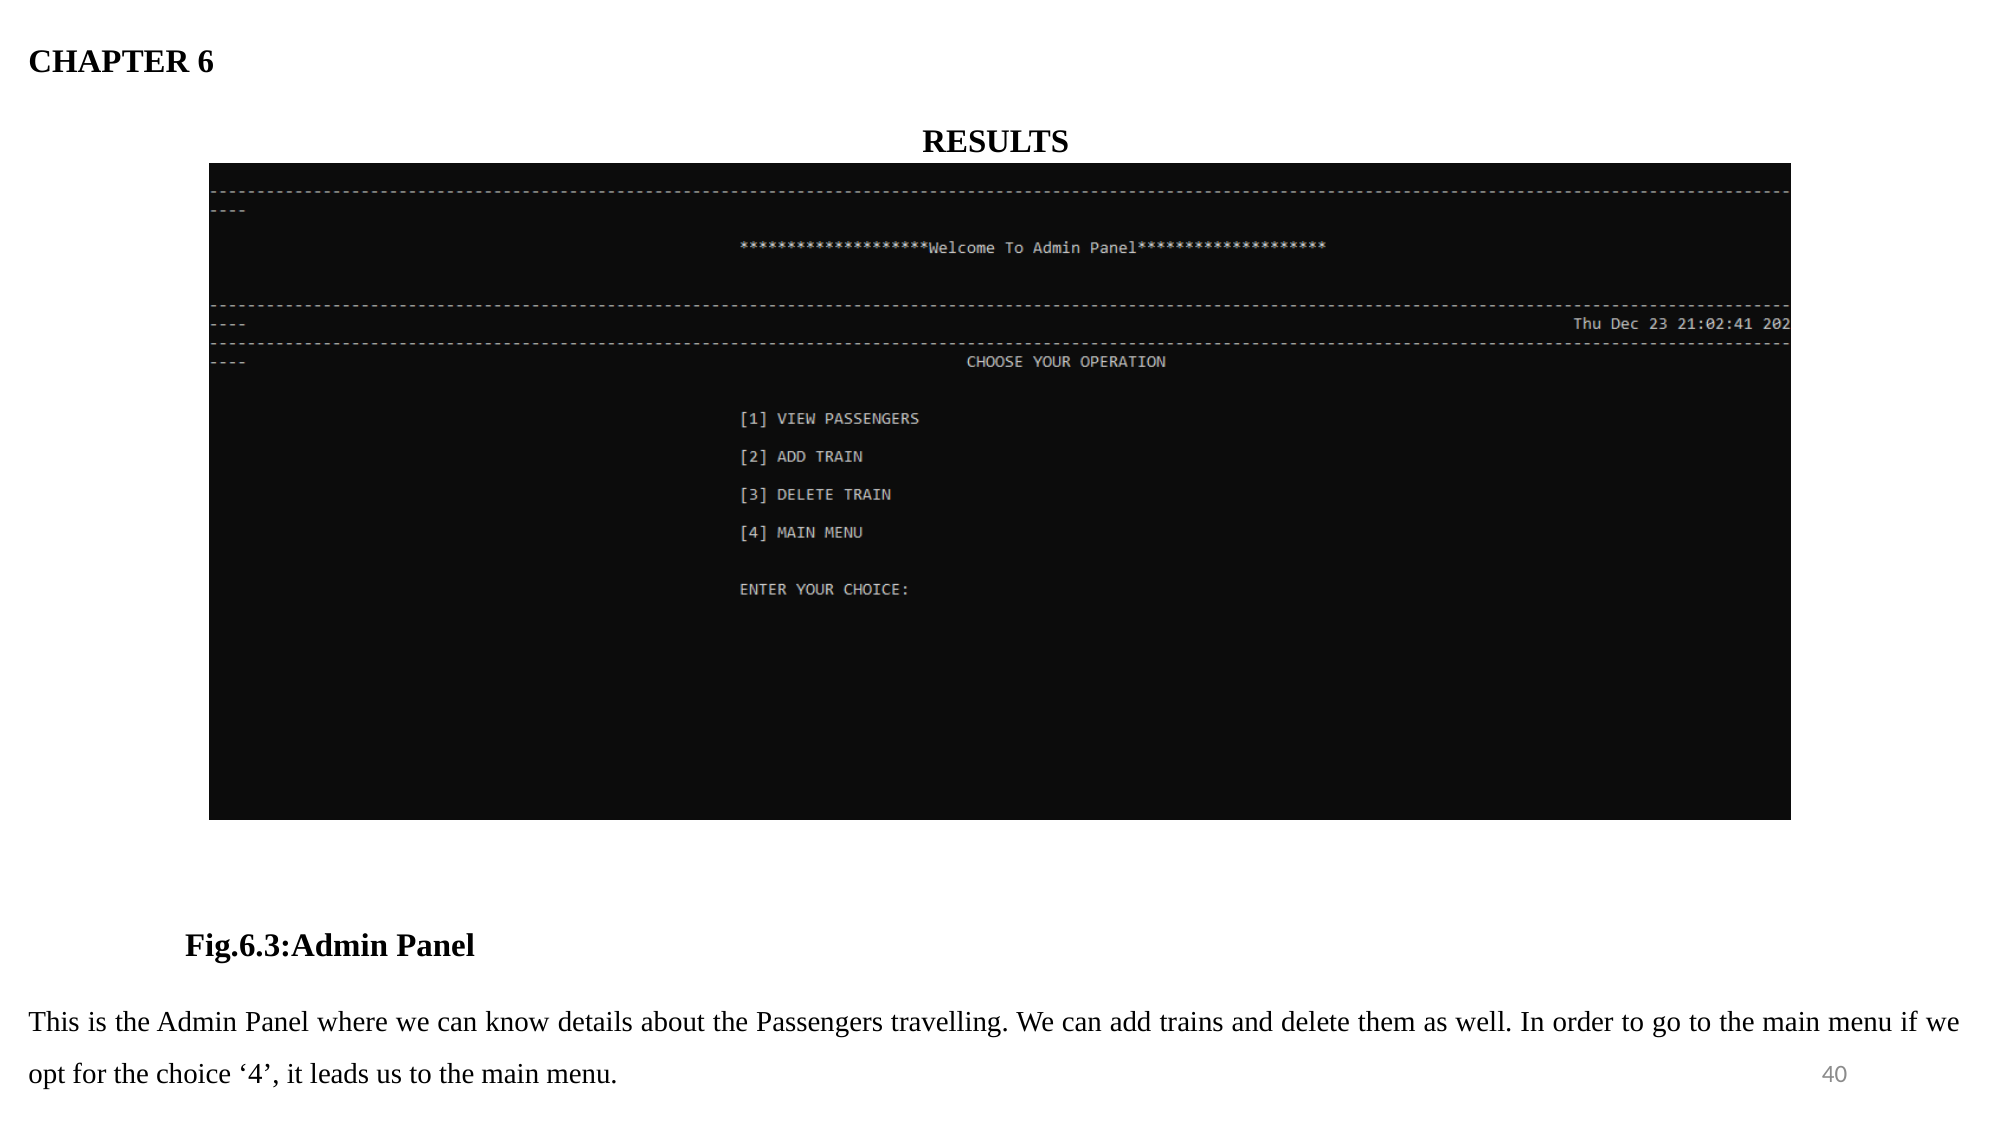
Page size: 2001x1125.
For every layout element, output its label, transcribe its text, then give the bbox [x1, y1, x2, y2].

subtitle CHAPTER 6 RESULTS Fig.6.3:Admin Panel This is the Admin Panel where we can know details about the Passengers travelling. We can add trains and delete them as well. In order to go to the main menu if we opt for the choice ‘4’, it leads us to the main menu. [13, 12, 1979, 1103]
picture [209, 163, 1791, 820]
slide_number 40 [1412, 1042, 1863, 1103]
